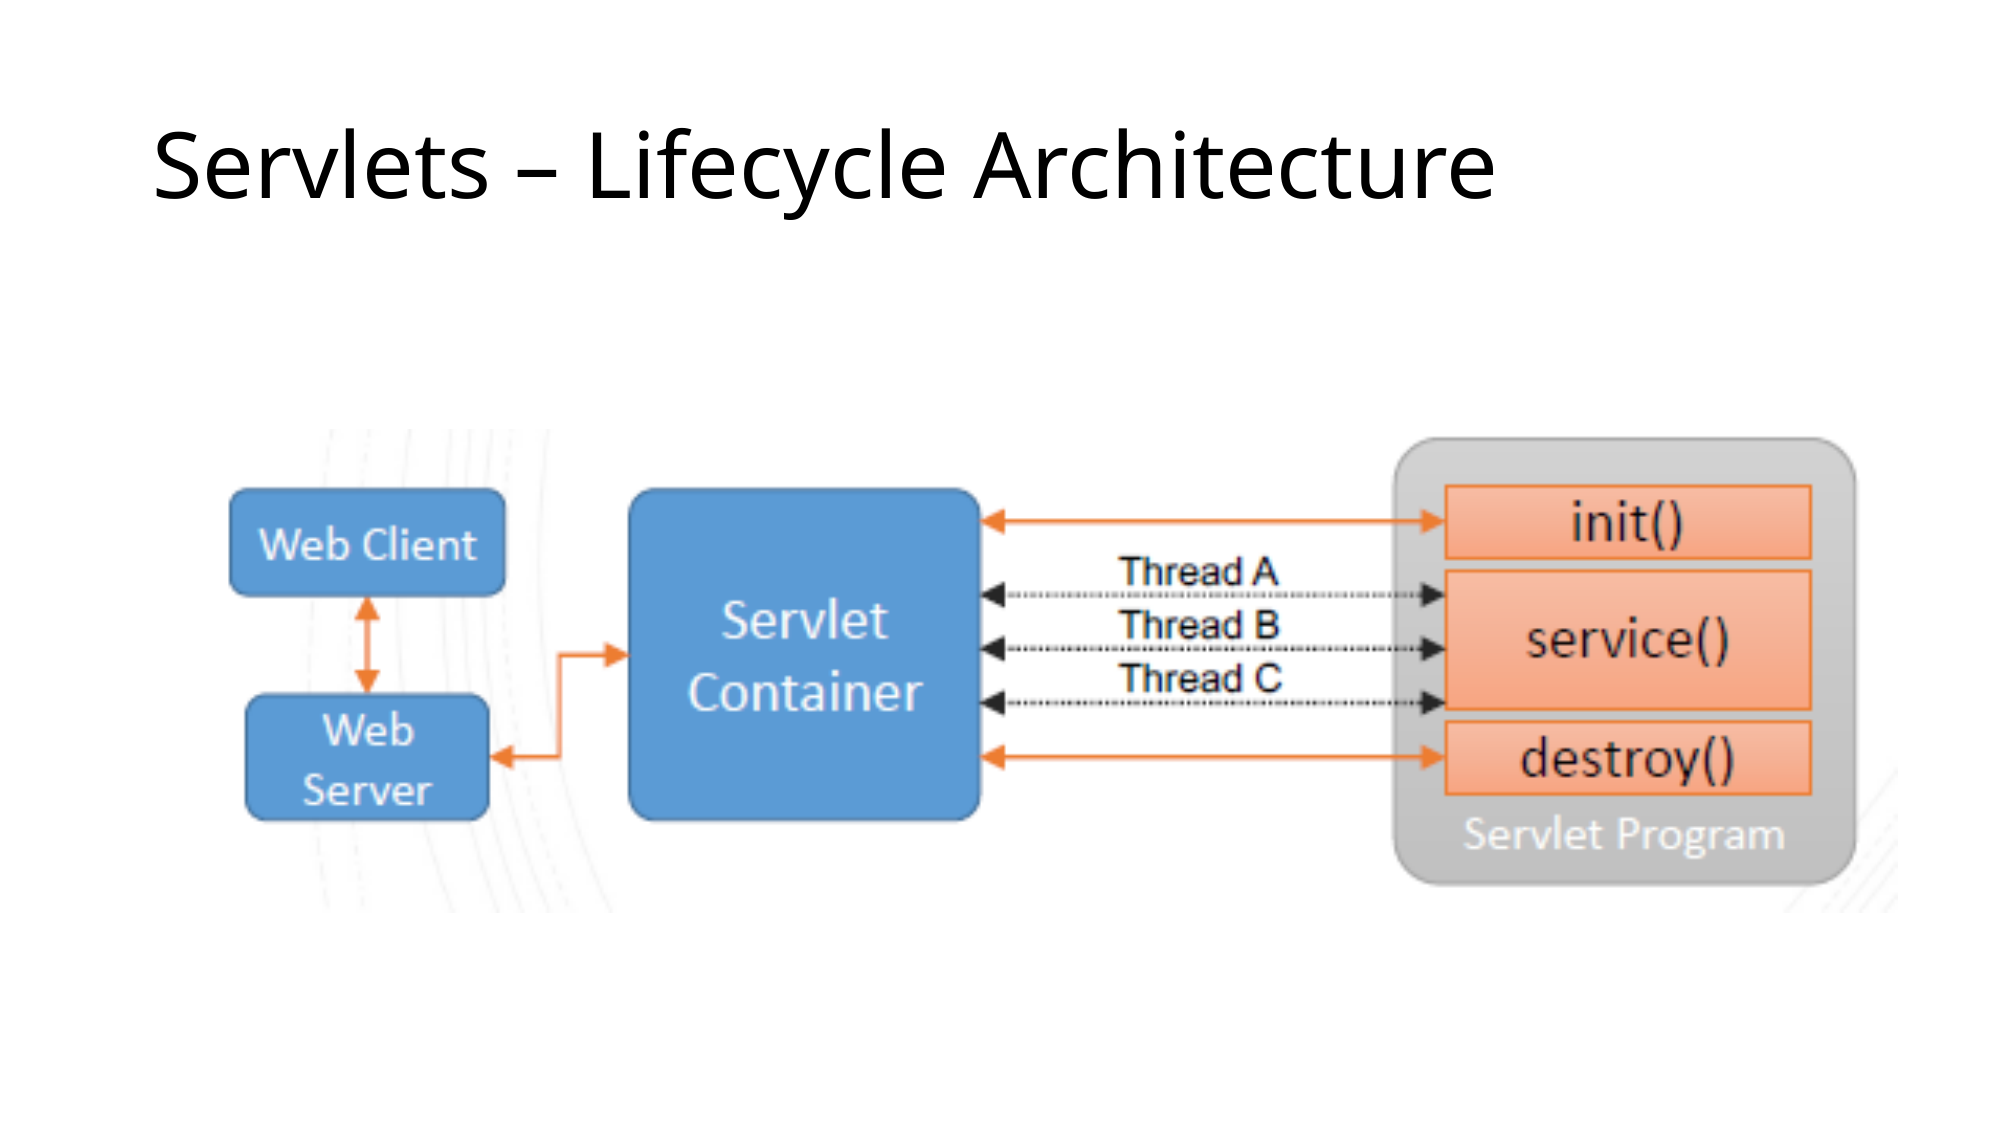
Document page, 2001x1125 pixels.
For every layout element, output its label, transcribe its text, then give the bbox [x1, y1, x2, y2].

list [227, 429, 1898, 913]
title Servlets – Lifecycle Architecture [137, 59, 1863, 278]
